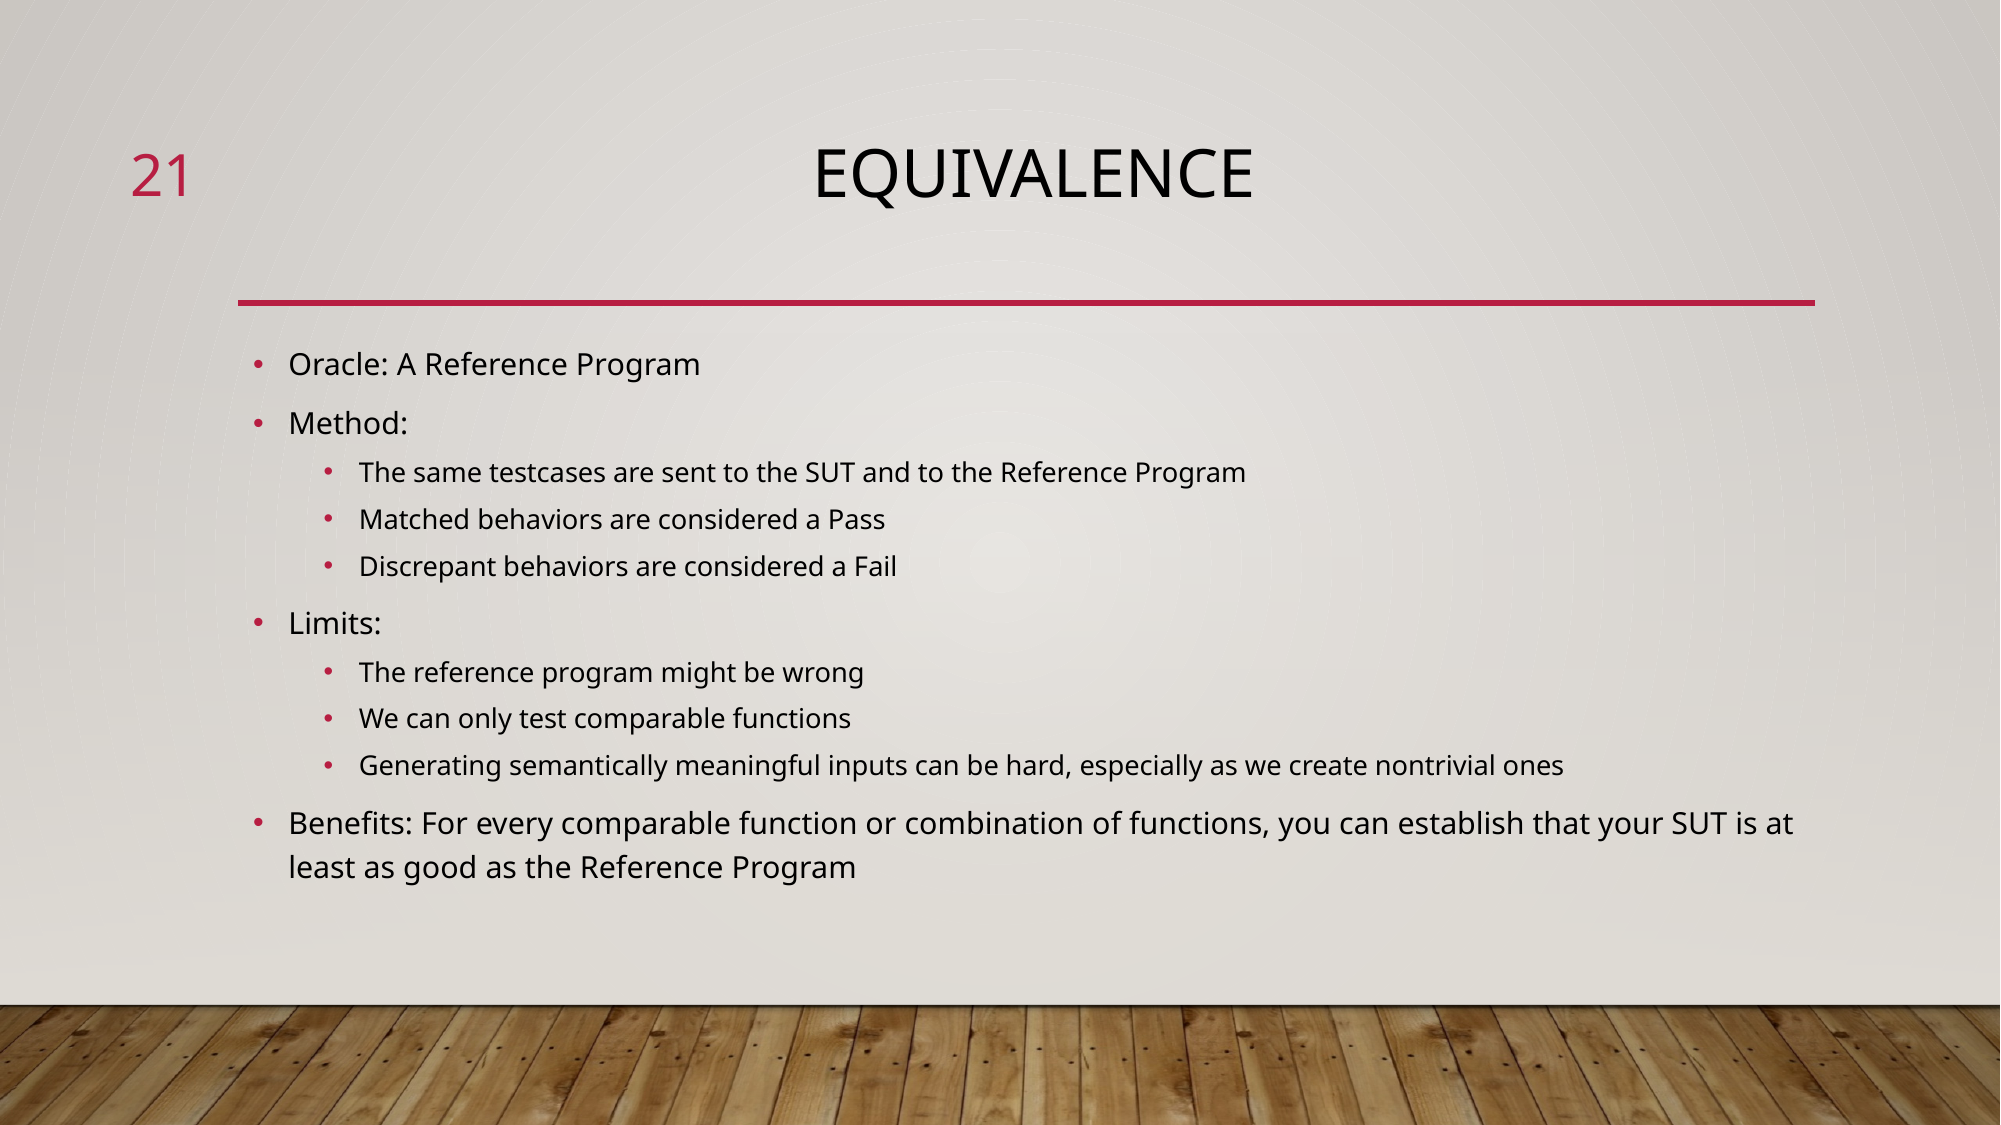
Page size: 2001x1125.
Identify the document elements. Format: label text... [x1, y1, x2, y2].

list Oracle: A Reference Program Method: The same testcases are sent to the SUT and to the Reference Program Matched behaviors are considered a Pass Discrepant behaviors are considered a Fail Limits: The reference program might be wrong We can only test comparable functions Generating semantically meaningful inputs can be hard, especially as we create nontrivial ones Benefits: For every comparable function or combination of functions, you can establish that your SUT is at least as good as the Reference Program [238, 330, 1814, 897]
title Equivalence [238, 131, 1814, 305]
slide_number 21 [78, 131, 212, 214]
picture [0, 1005, 2000, 1125]
